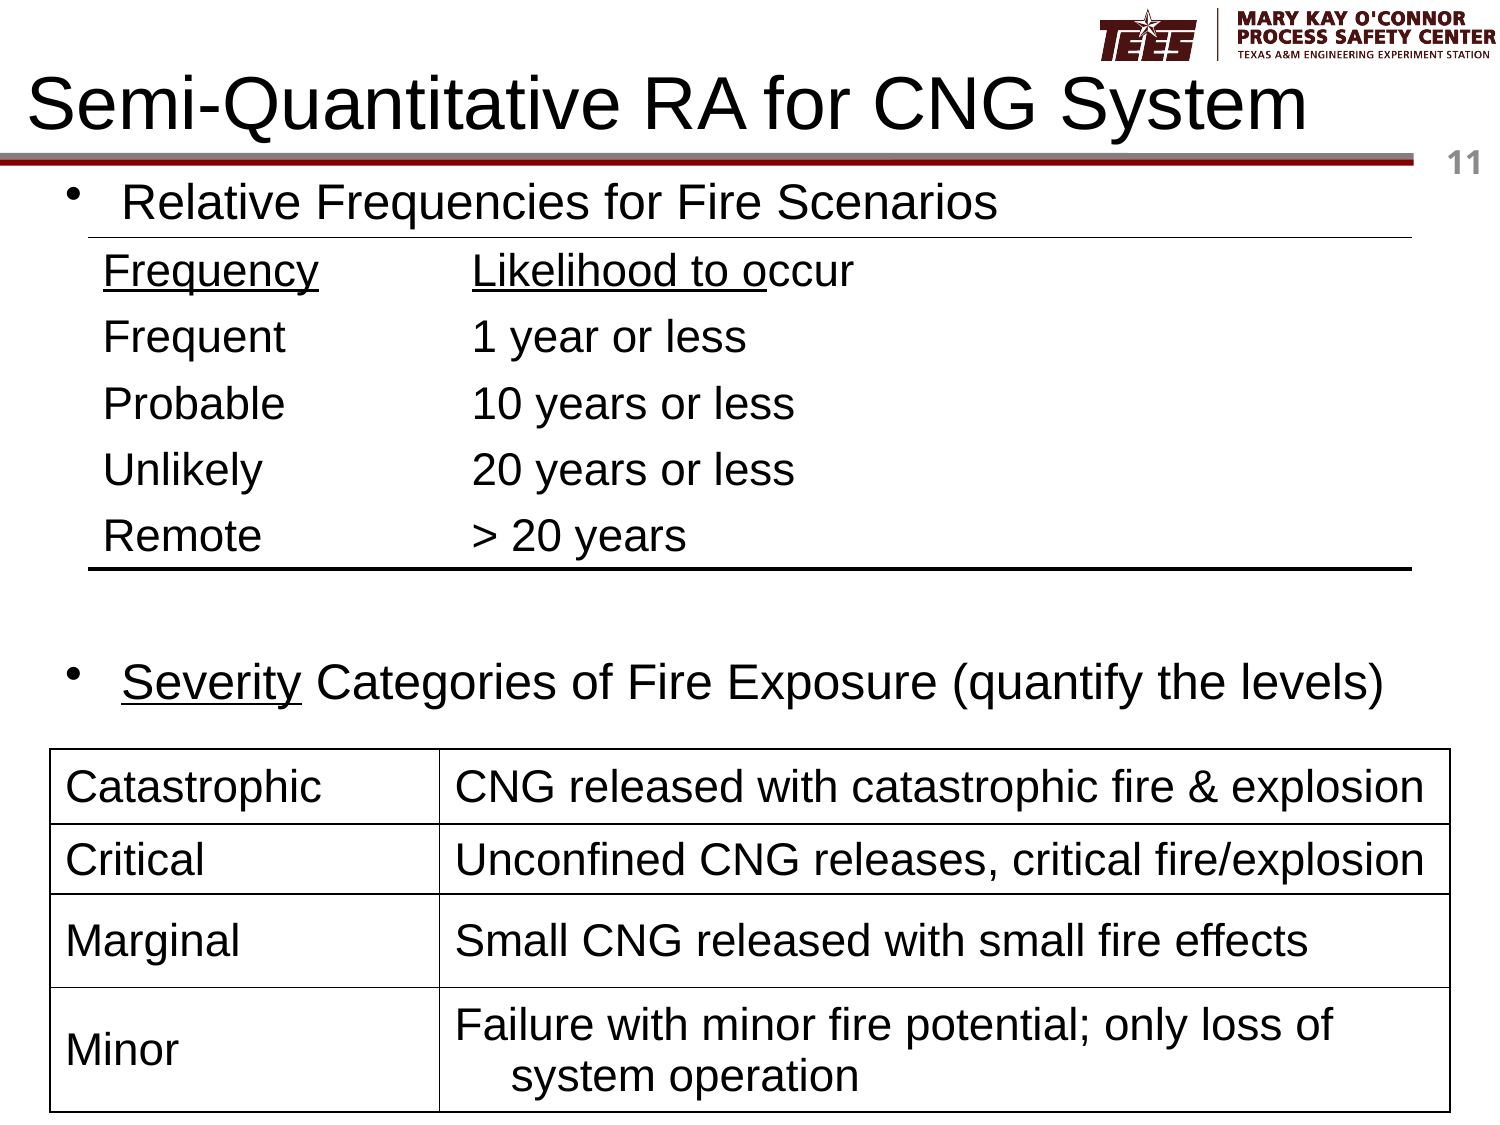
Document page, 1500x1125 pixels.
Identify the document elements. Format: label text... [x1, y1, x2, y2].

table_header Likelihood to occur [457, 238, 1412, 304]
table_cell Marginal [51, 895, 439, 987]
table_cell Critical [51, 825, 439, 893]
table_cell Unlikely [88, 436, 457, 503]
table_cell 20 years or less [457, 436, 1412, 503]
table_header CNG released with catastrophic fire & explosion [440, 750, 1449, 823]
picture [1100, 8, 1496, 61]
table_cell 10 years or less [457, 370, 1412, 436]
table_cell Frequent [88, 304, 457, 370]
table_cell Minor [51, 988, 439, 1111]
table_cell Unconfined CNG releases, critical fire/explosion [440, 825, 1449, 893]
list Relative Frequencies for Fire Scenarios Severity Categories of Fire Exposure (quantify the levels) [50, 162, 1450, 748]
table_cell 1 year or less [457, 304, 1412, 370]
table_cell Remote [88, 503, 457, 567]
table_header Catastrophic [51, 750, 439, 823]
table_cell > 20 years [457, 503, 1412, 567]
table_cell Probable [88, 370, 457, 436]
table_header Frequency [88, 238, 457, 304]
table_cell Small CNG released with small fire effects [440, 895, 1449, 987]
table_cell Failure with minor fire potential; only loss of system operation [440, 988, 1449, 1111]
title Semi-Quantitative RA for CNG System [24, 43, 1475, 157]
